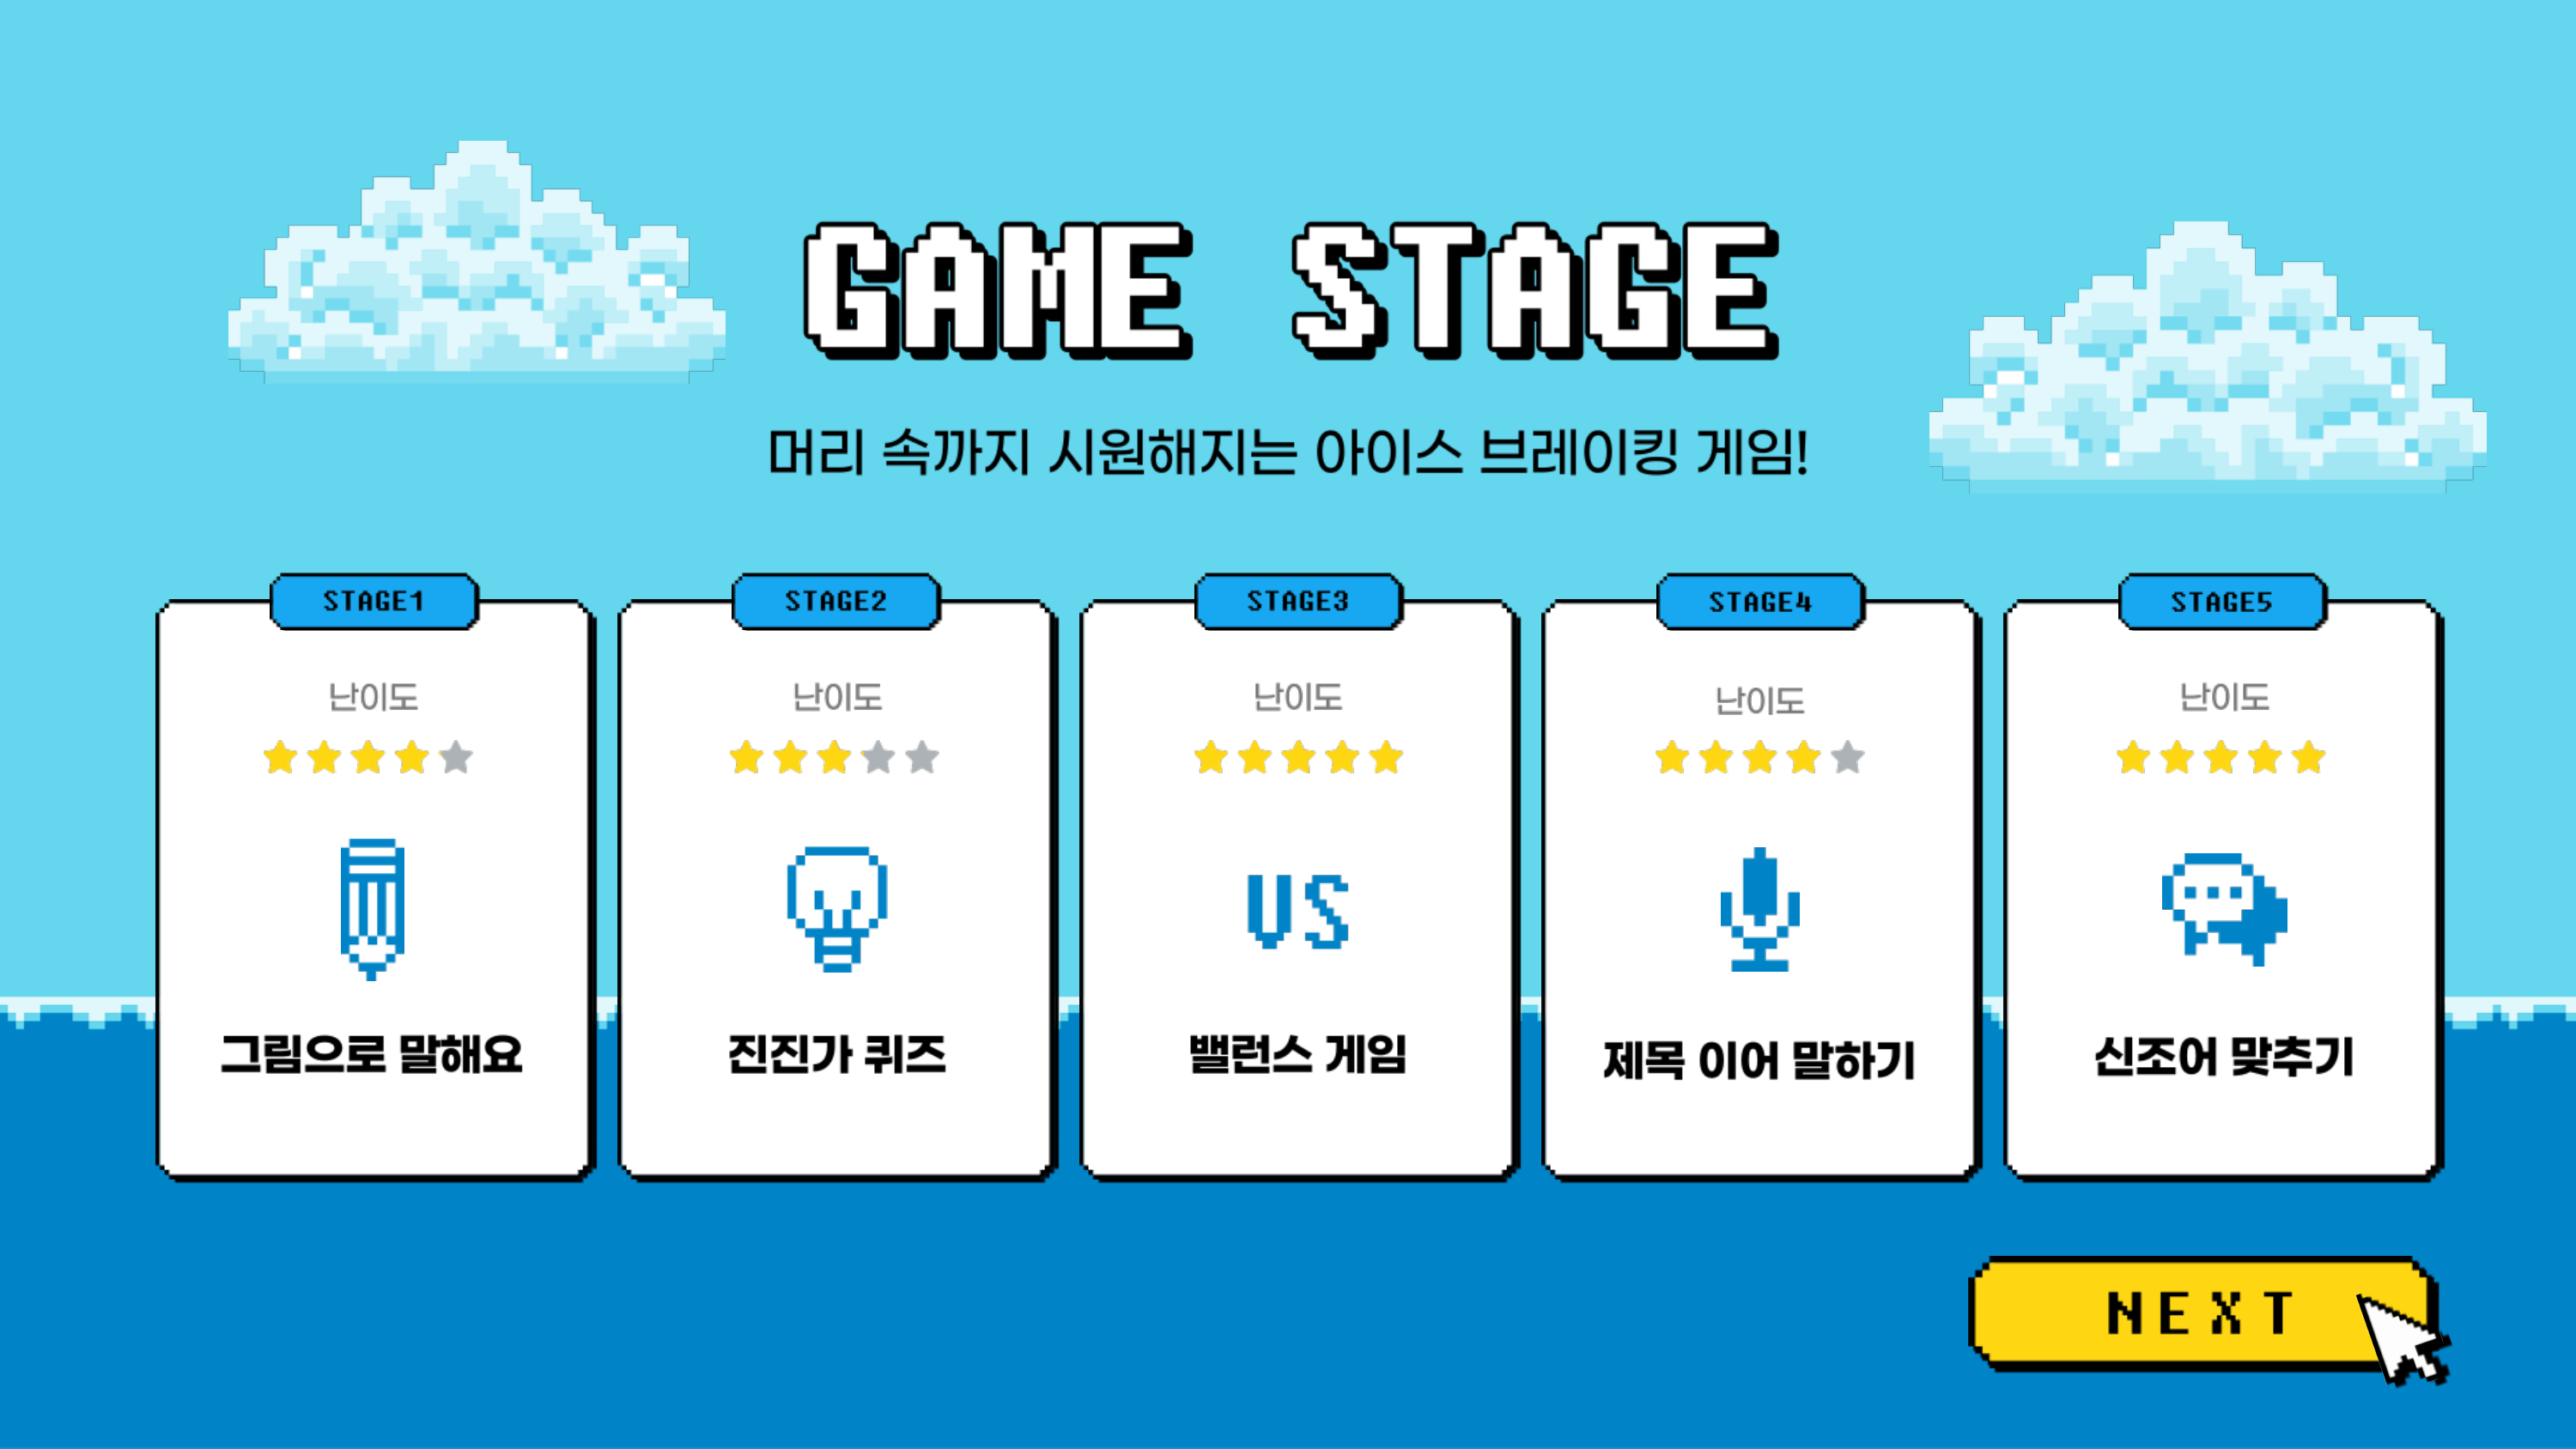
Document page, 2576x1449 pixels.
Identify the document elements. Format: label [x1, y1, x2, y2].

text_box [617, 573, 1073, 1179]
text_box [2021, 221, 2487, 494]
text_box [155, 573, 617, 1179]
text_box [228, 141, 668, 384]
text_box [2003, 573, 2541, 1179]
picture [0, 56, 2576, 989]
text_box [1079, 641, 1537, 1179]
text_box [0, 989, 2576, 1449]
text_box [1967, 1256, 2454, 1396]
text_box [1541, 641, 1999, 1179]
